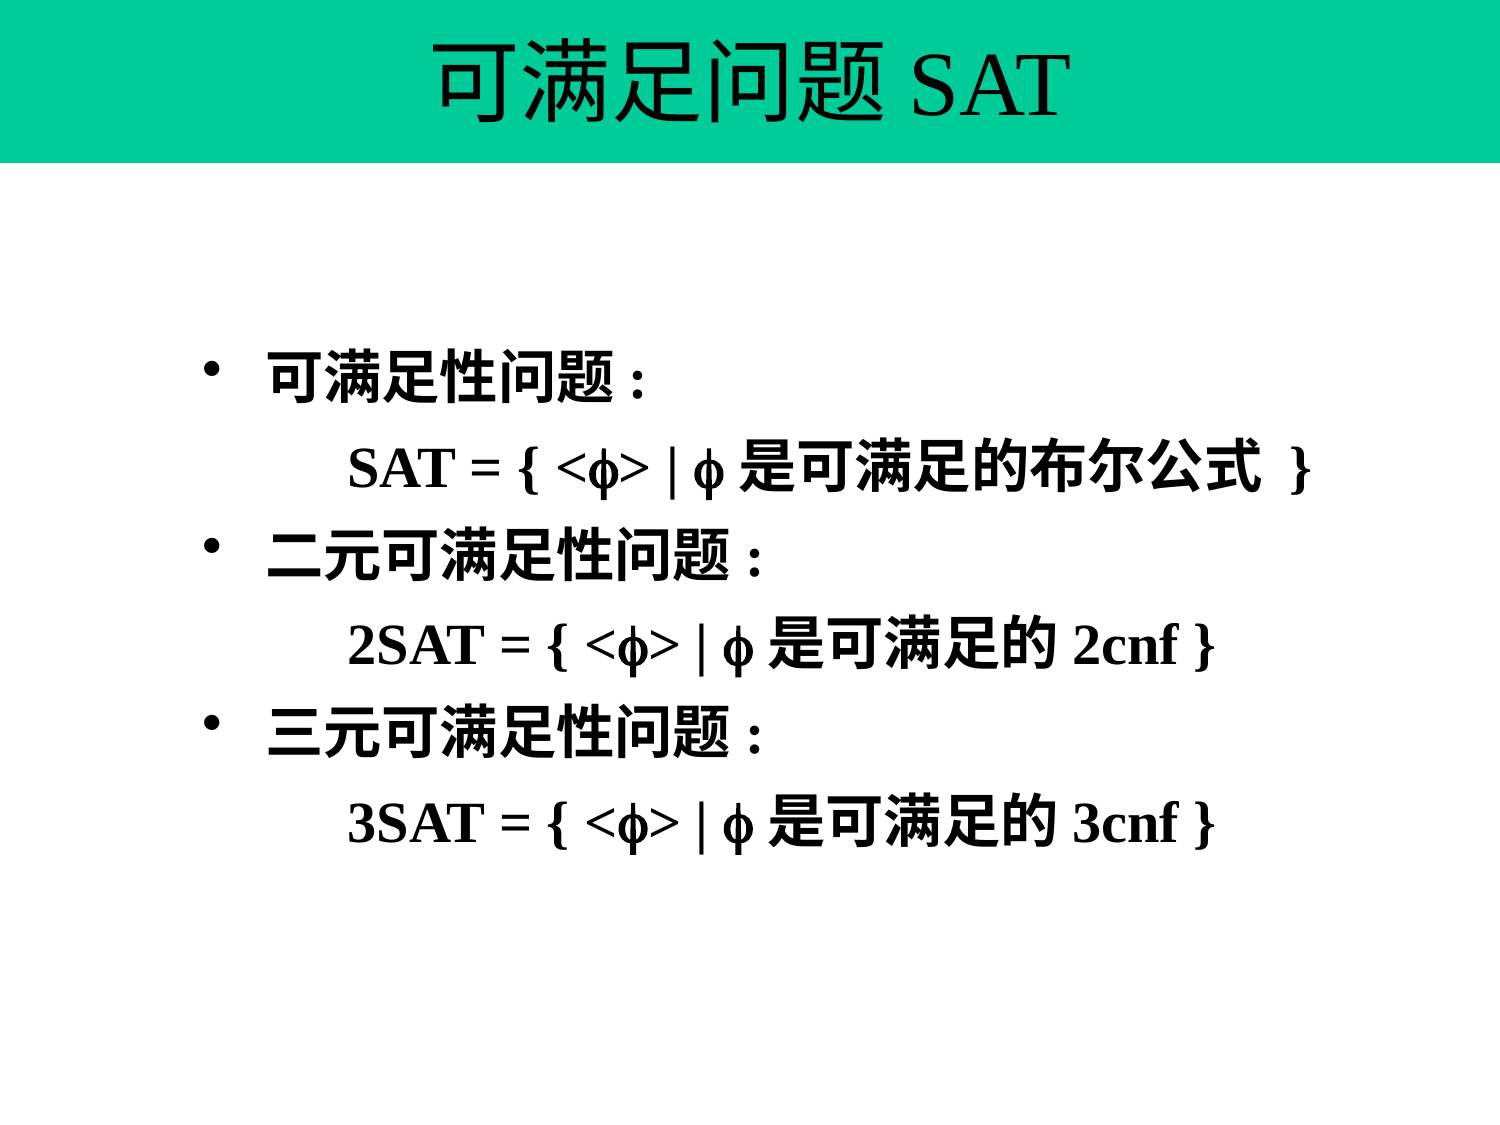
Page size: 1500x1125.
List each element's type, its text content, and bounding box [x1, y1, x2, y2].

text_box 可满足性问题: SAT = { <> | 是可满足的布尔公式 } 二元可满足性问题: 2SAT = { <> | 是可满足的2cnf } 三元可满足性问题: 3SAT = { <> | 是可满足的3cnf } [187, 326, 1343, 862]
title 可满足问题SAT [0, 0, 1500, 163]
